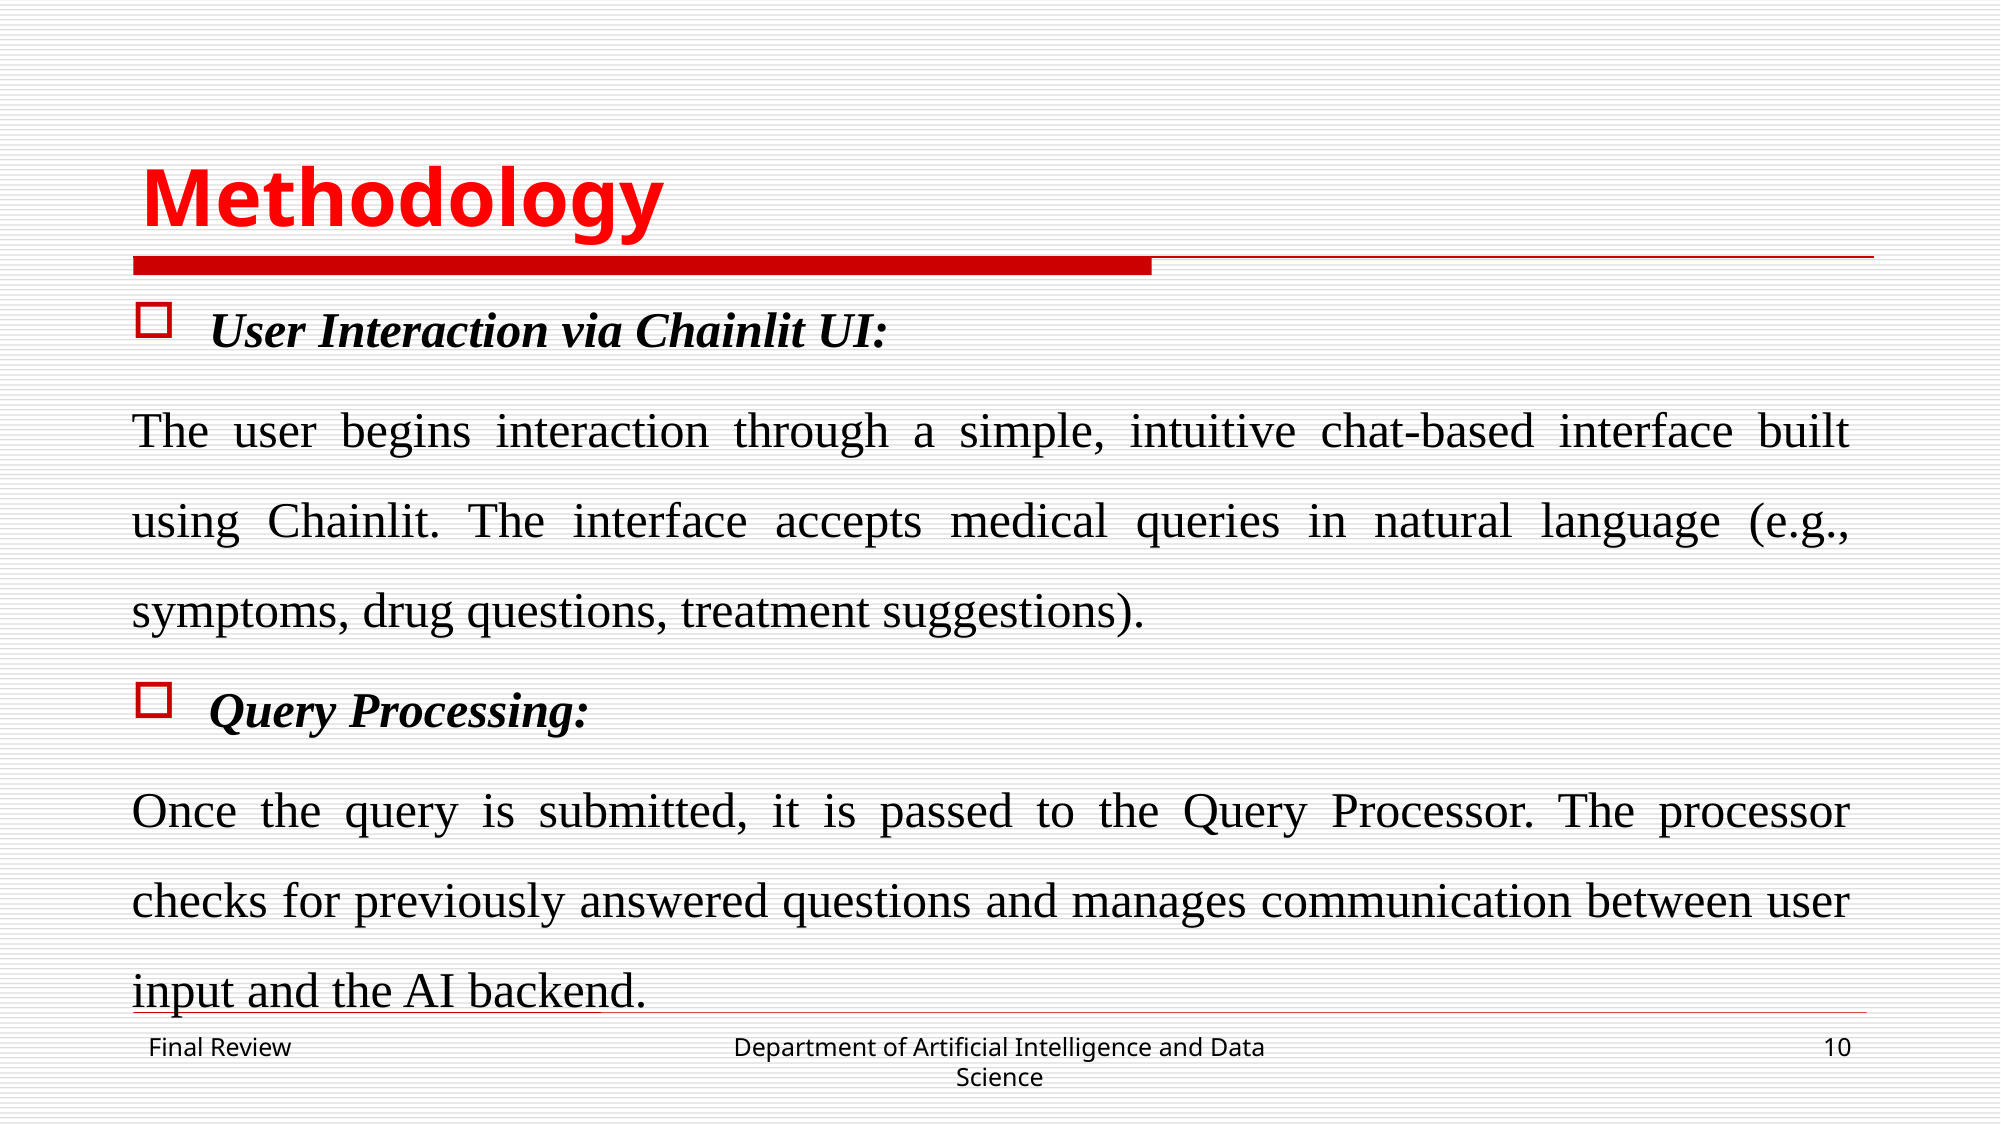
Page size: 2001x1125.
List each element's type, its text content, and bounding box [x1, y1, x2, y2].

footer Department of Artificial Intelligence and Data Science [683, 1024, 1317, 1103]
slide_number Final Review [133, 1024, 567, 1103]
slide_number 10 [1433, 1024, 1867, 1103]
title Methodology [125, 50, 1876, 250]
list User Interaction via Chainlit UI: The user begins interaction through a simple, intuitive chat-based interface built using Chainlit. The interface accepts medical queries in natural language (e.g., symptoms, drug questions, treatment suggestions). Query Processing: Once the query is submitted, it is passed to the Query Processor. The processor checks for previously answered questions and manages communication between user input and the AI backend. [116, 259, 1867, 960]
picture [0, 0, 2001, 1125]
